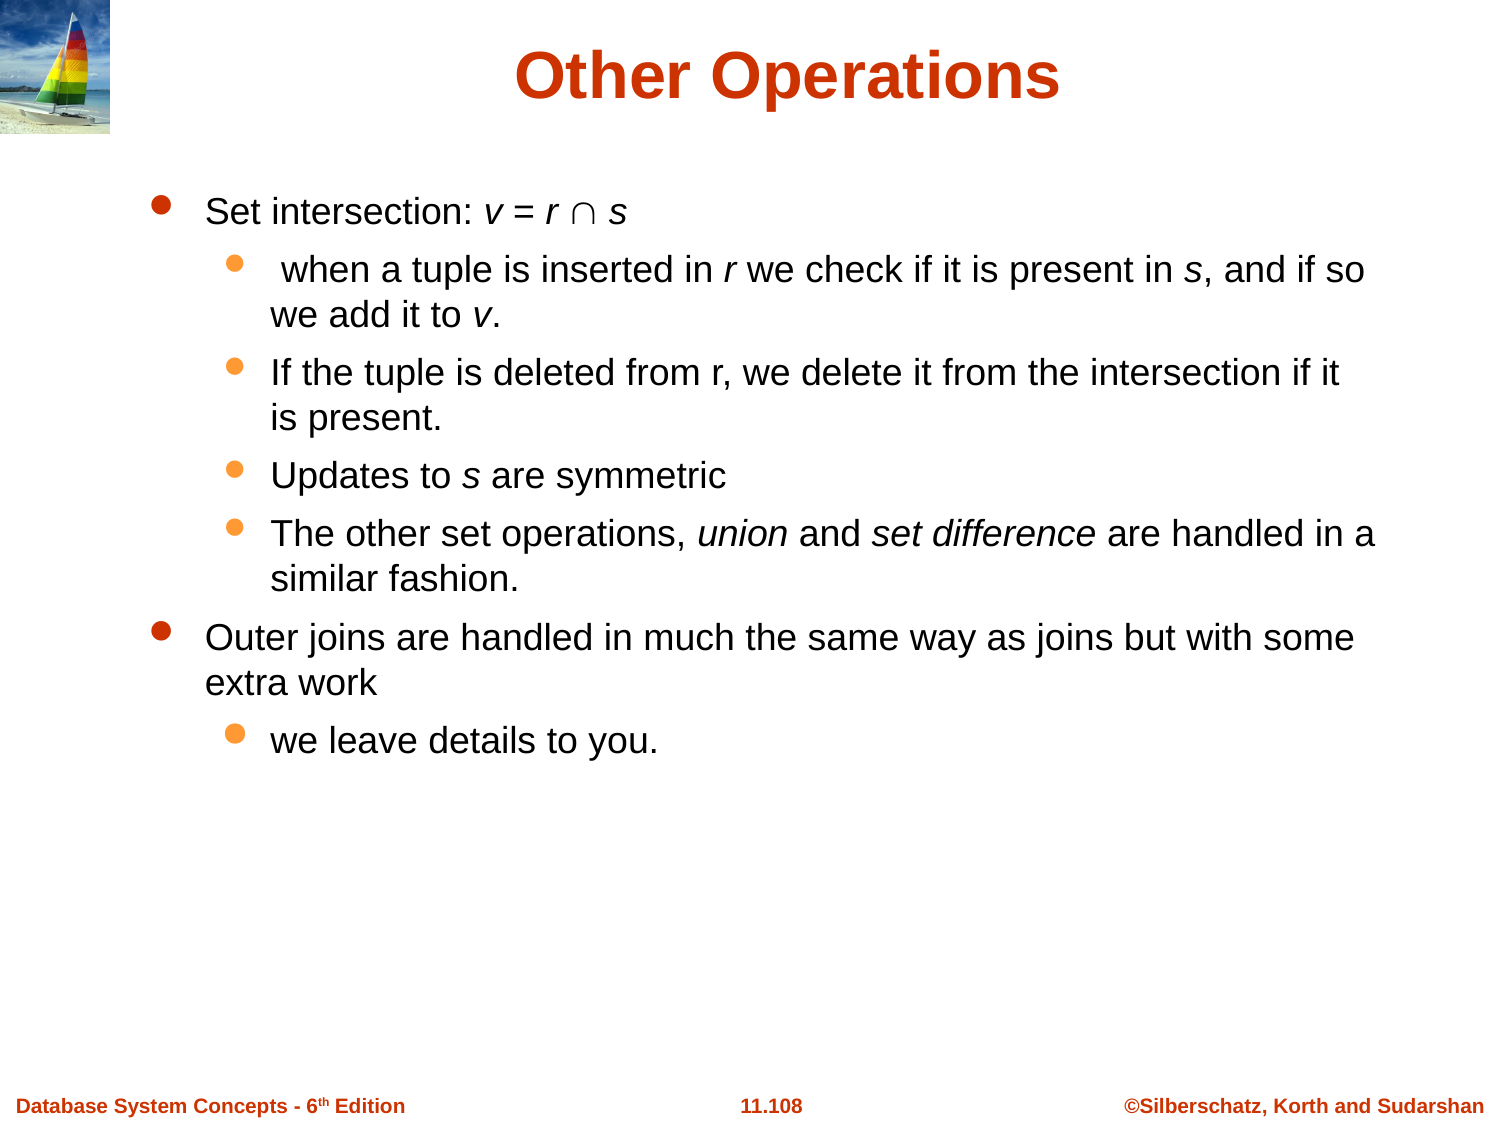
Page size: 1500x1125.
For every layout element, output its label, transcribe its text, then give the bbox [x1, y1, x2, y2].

title Other Operations [125, 18, 1452, 120]
list Set intersection: v = r  s when a tuple is inserted in r we check if it is present in s, and if so we add it to v. If the tuple is deleted from r, we delete it from the intersection if it is present. Updates to s are symmetric The other set operations, union and set difference are handled in a similar fashion. Outer joins are handled in much the same way as joins but with some extra work we leave details to you. [133, 179, 1391, 984]
picture [0, 0, 110, 134]
